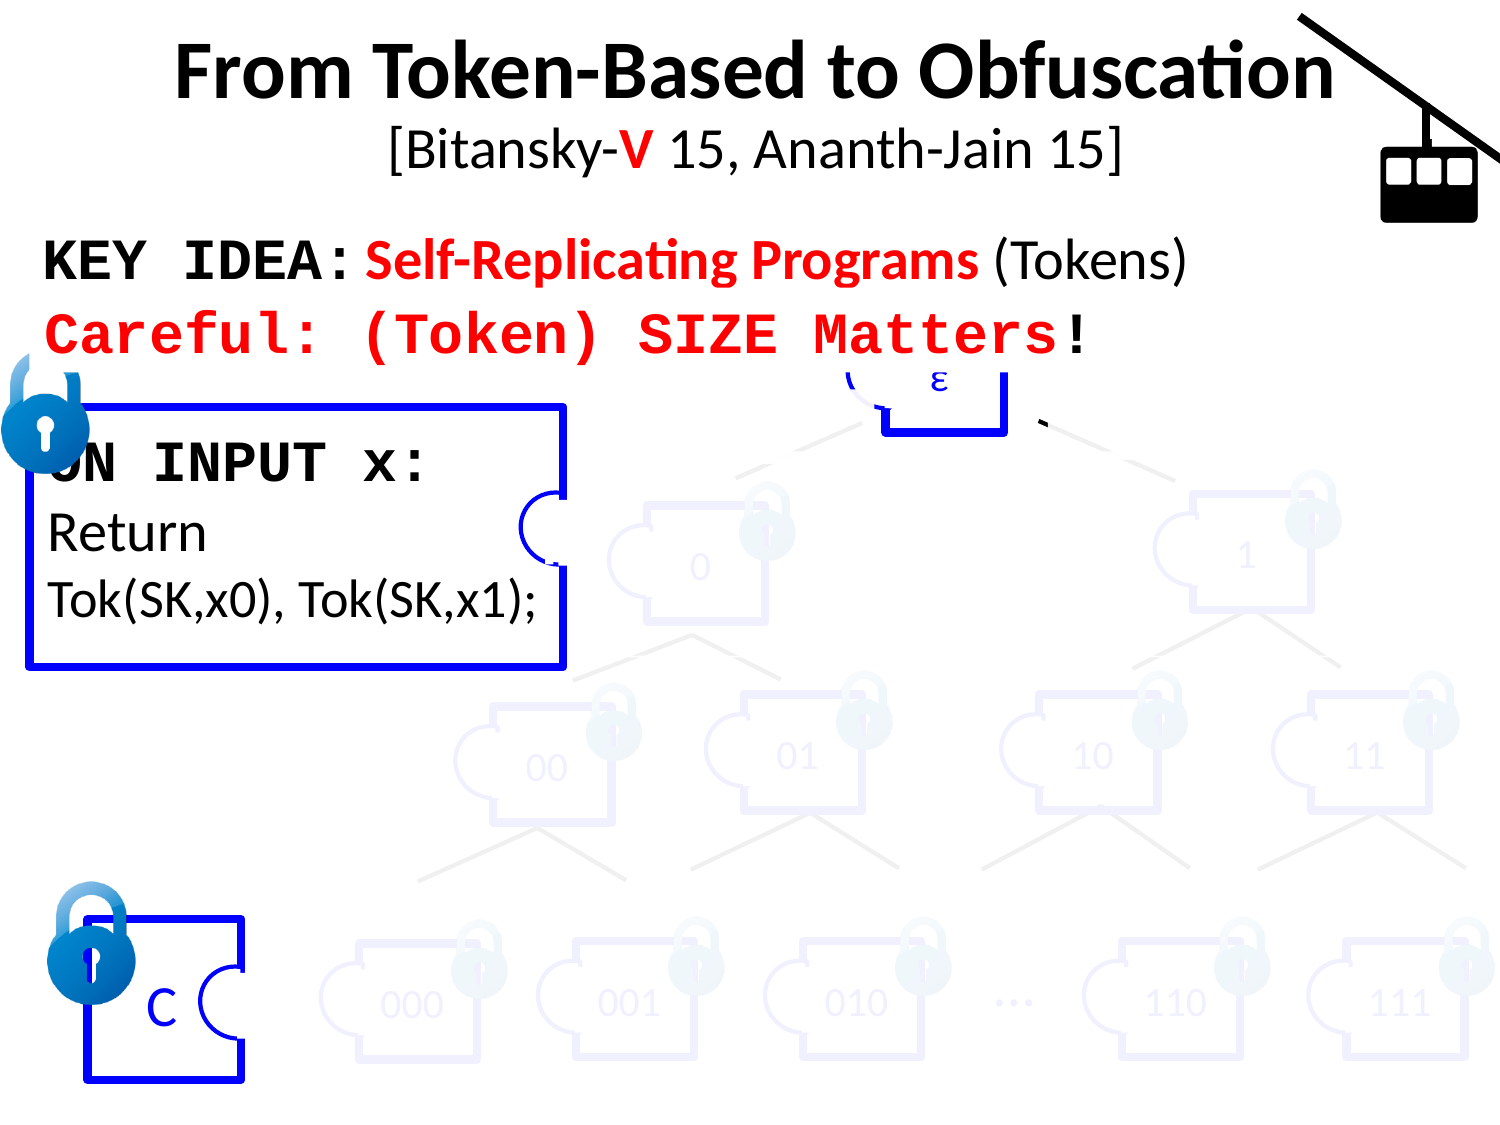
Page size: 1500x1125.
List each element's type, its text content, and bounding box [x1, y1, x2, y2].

text_box Careful: (Token) SIZE Matters! [29, 287, 1205, 373]
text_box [0, 349, 595, 668]
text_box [29, 881, 275, 1081]
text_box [735, 292, 1176, 383]
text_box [1299, 15, 1500, 230]
text_box KEY IDEA: Self-Replicating Programs (Tokens) [27, 214, 1341, 299]
text_box [Bitansky-V 15, Ananth-Jain 15] [41, 102, 1294, 220]
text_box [315, 385, 1500, 1125]
subtitle From Token-Based to Obfuscation [41, 7, 1471, 102]
